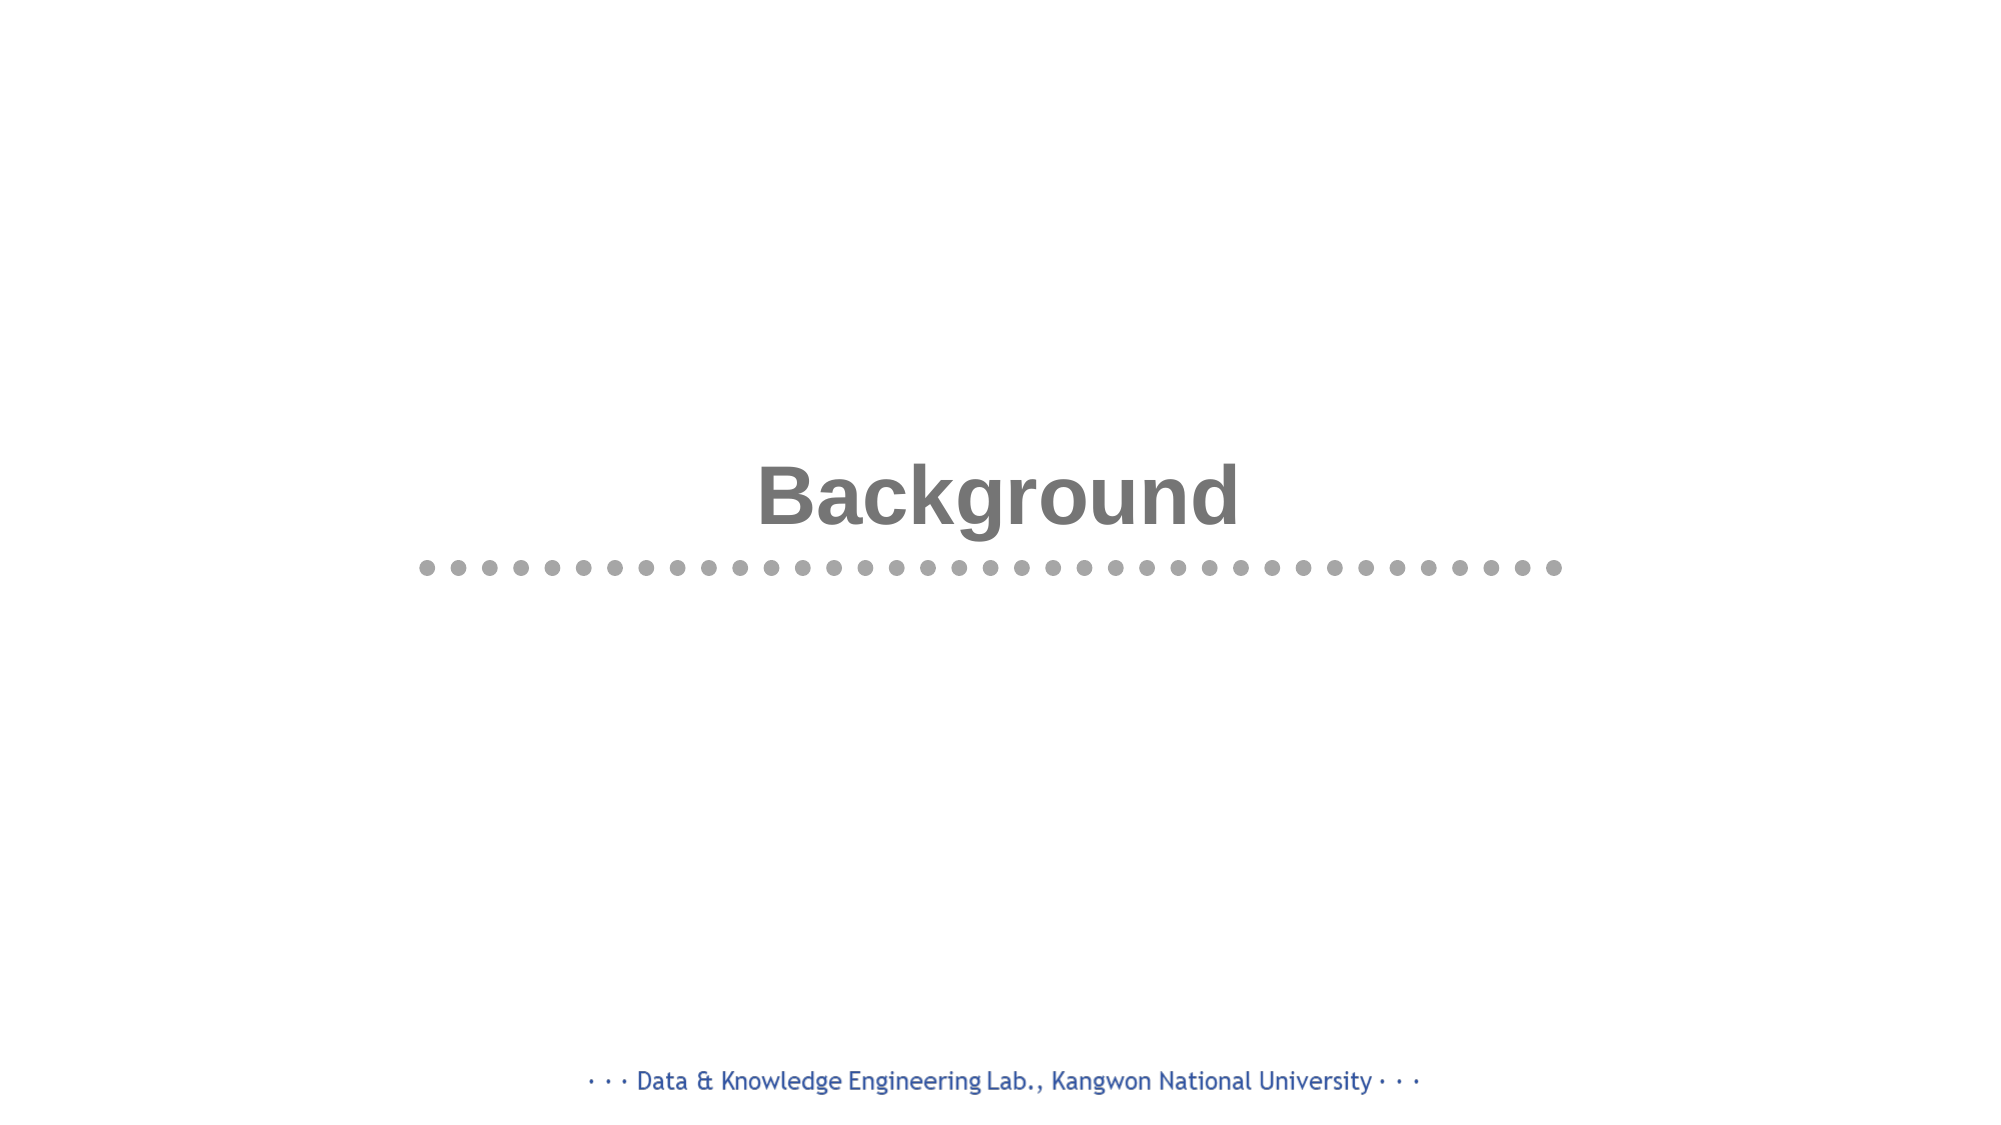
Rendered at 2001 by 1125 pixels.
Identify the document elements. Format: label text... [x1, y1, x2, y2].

title Background [246, 407, 1752, 575]
picture [572, 1058, 1428, 1111]
